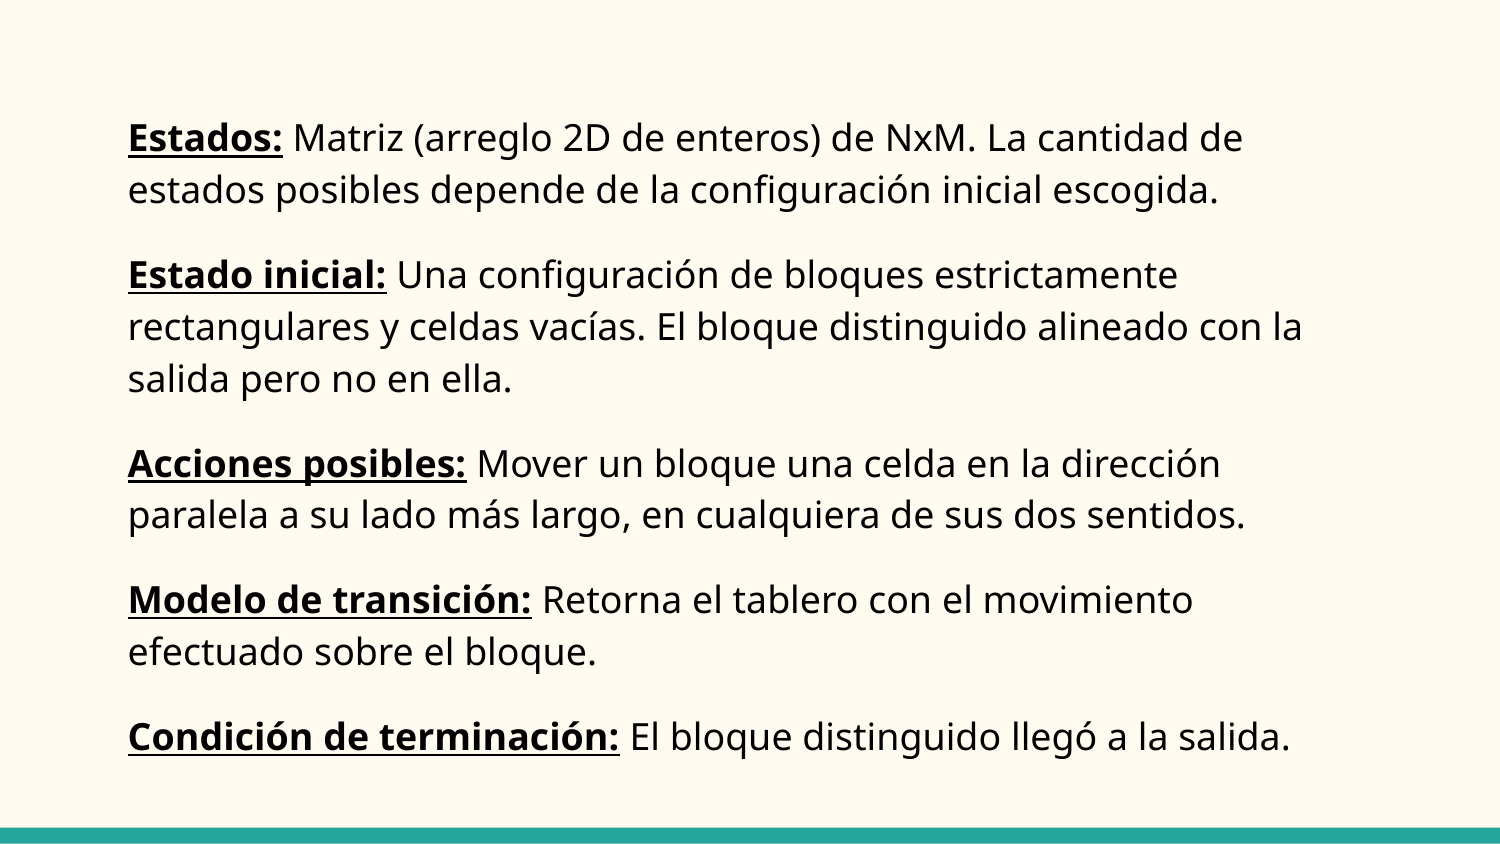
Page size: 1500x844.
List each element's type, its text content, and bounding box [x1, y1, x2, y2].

list Estados: Matriz (arreglo 2D de enteros) de NxM. La cantidad de estados posibles depende de la configuración inicial escogida. Estado inicial: Una configuración de bloques estrictamente rectangulares y celdas vacías. El bloque distinguido alineado con la salida pero no en ella. Acciones posibles: Mover un bloque una celda en la dirección paralela a su lado más largo, en cualquiera de sus dos sentidos. Modelo de transición: Retorna el tablero con el movimiento efectuado sobre el bloque. Condición de terminación: El bloque distinguido llegó a la salida. [112, 92, 1388, 751]
